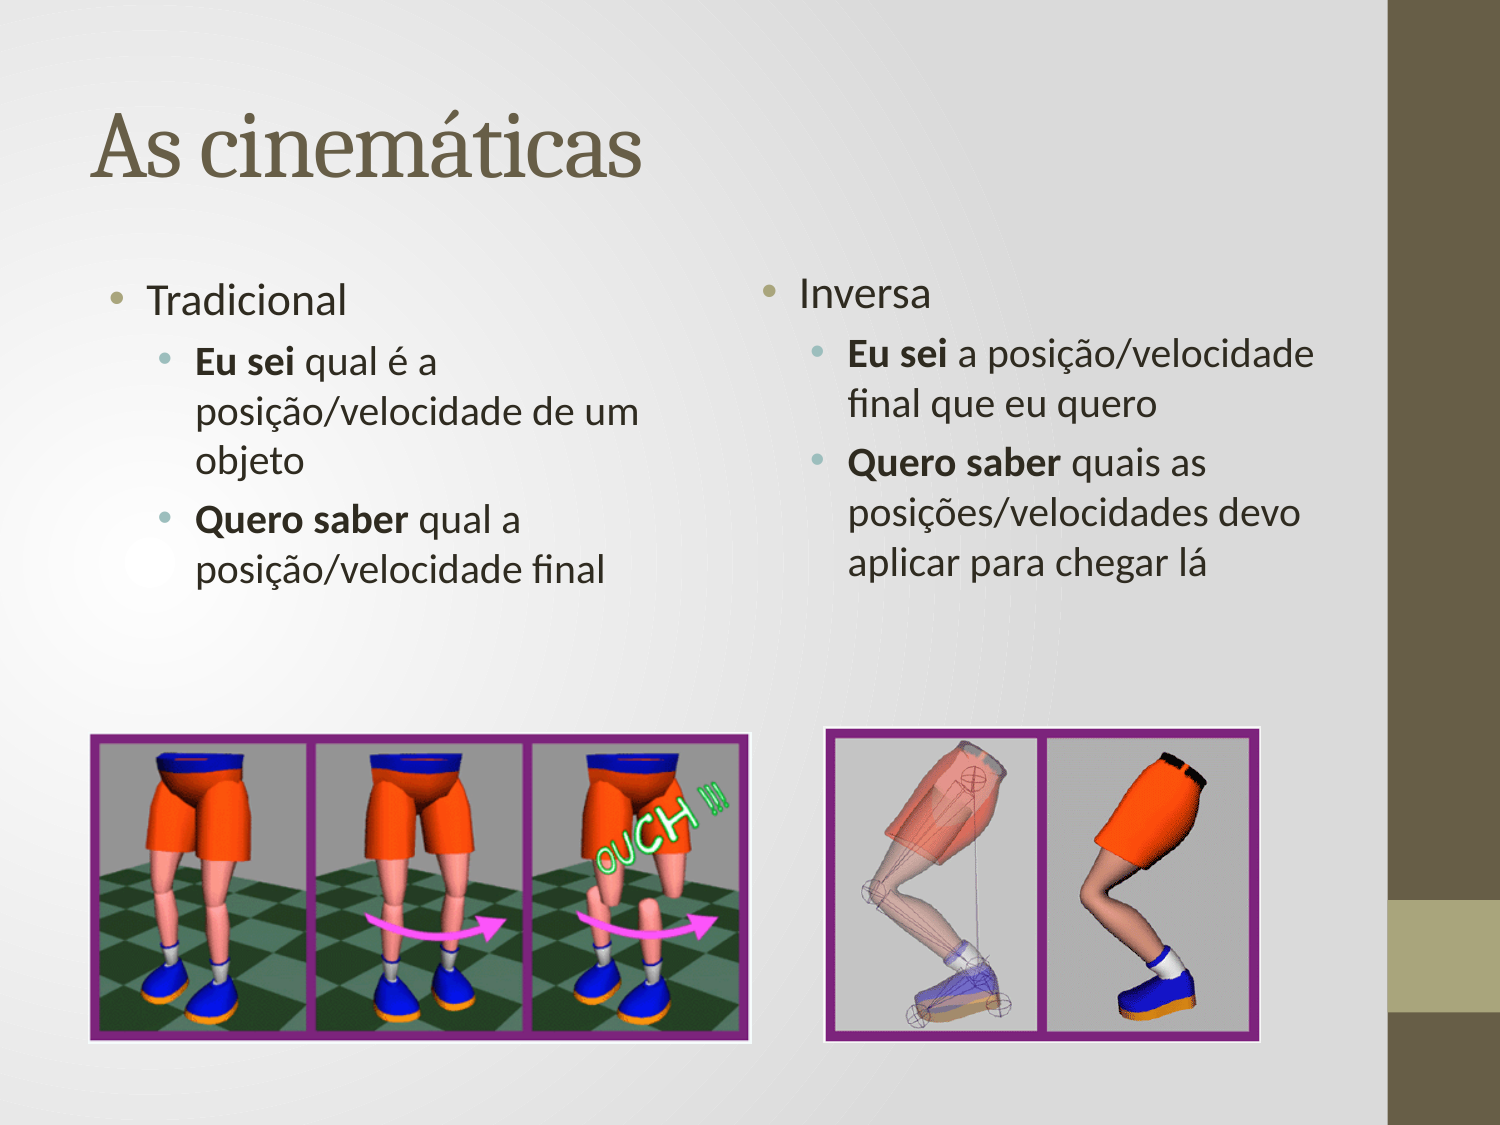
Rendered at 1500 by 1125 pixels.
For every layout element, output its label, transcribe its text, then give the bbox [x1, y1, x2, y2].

title As cinemáticas [75, 45, 1325, 233]
text_box Inversa Eu sei a posição/velocidade final que eu quero Quero saber quais as posições/velocidades devo aplicar para chegar lá [727, 255, 1356, 1043]
picture [822, 726, 1261, 1044]
list Tradicional Eu sei qual é a posição/velocidade de um objeto Quero saber qual a posição/velocidade final [75, 262, 703, 1050]
picture [87, 731, 752, 1045]
